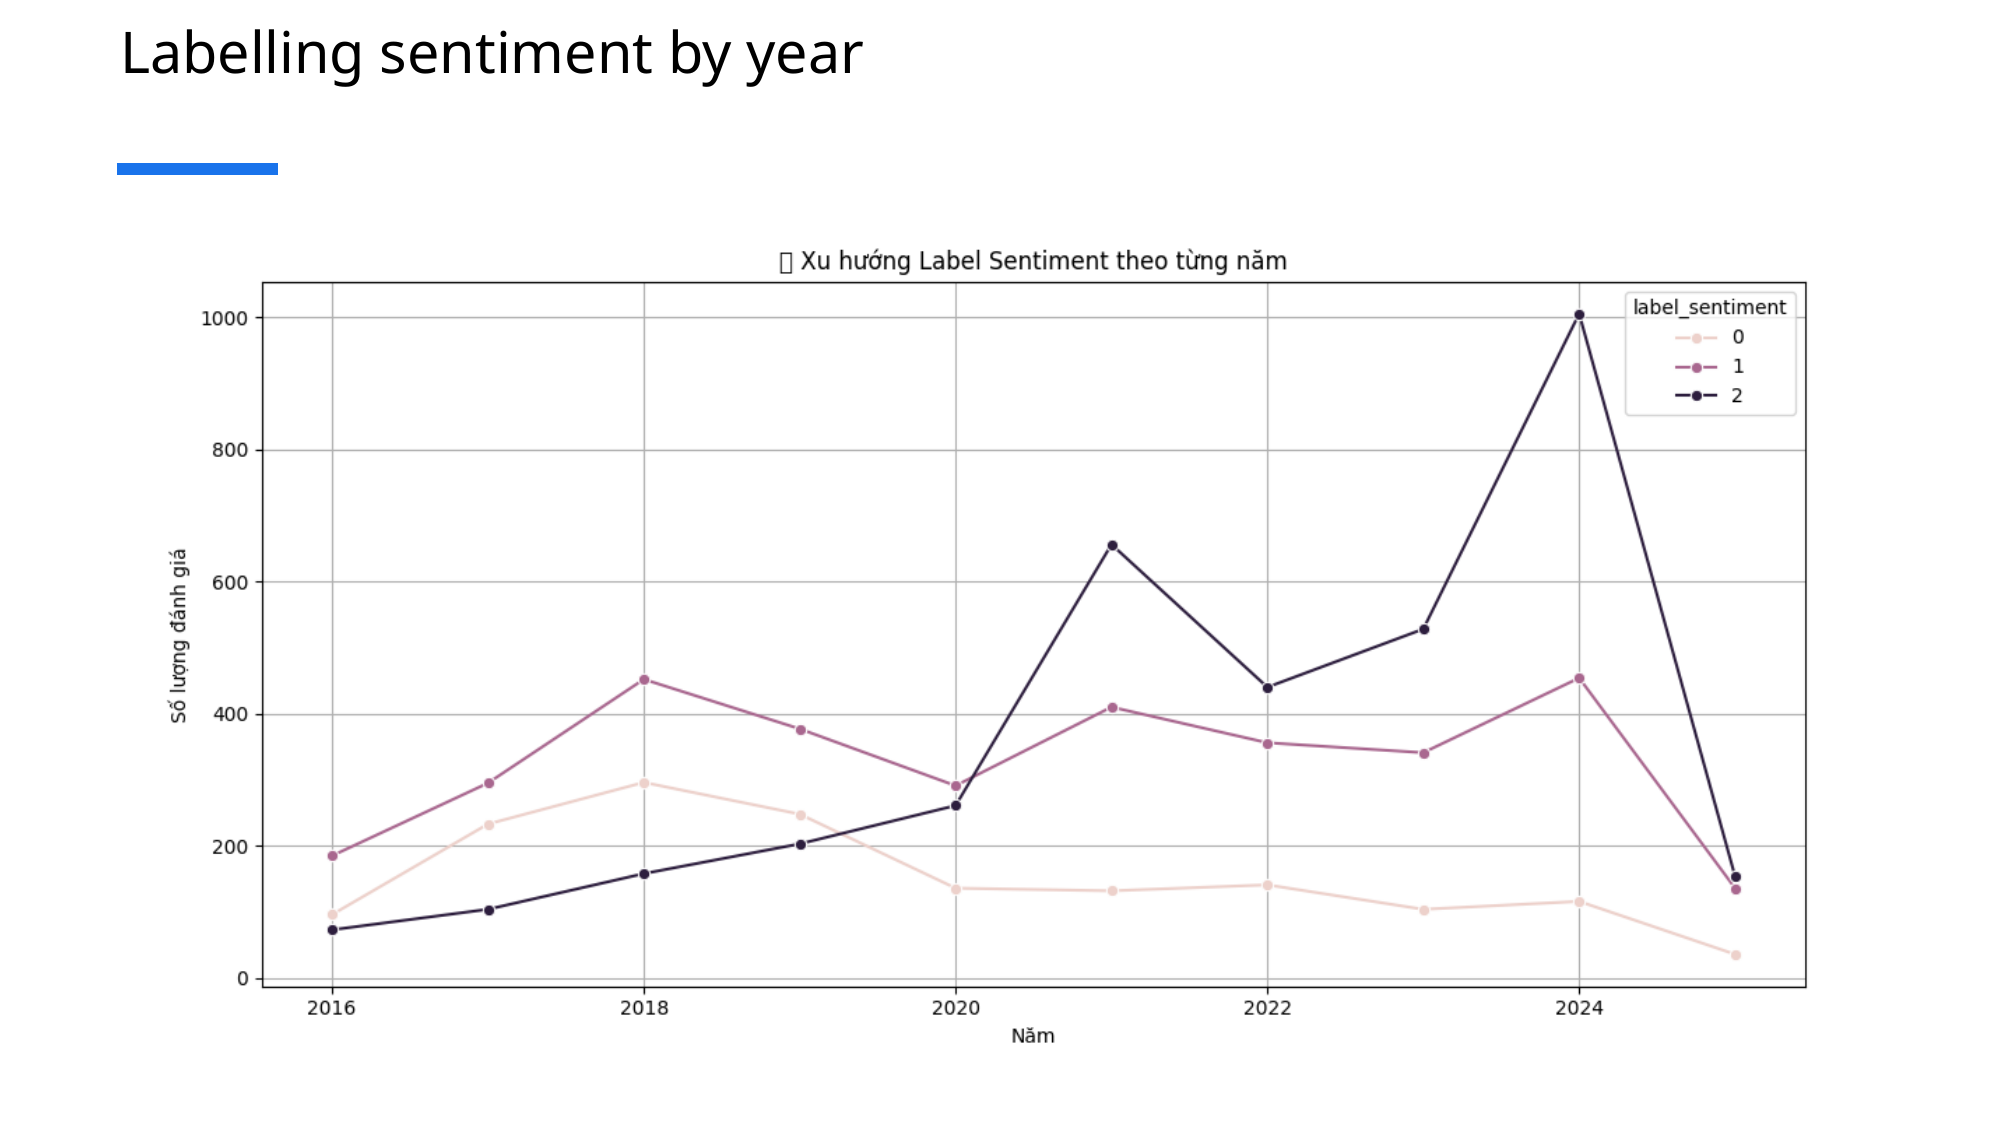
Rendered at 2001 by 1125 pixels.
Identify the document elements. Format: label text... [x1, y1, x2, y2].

picture [156, 236, 1818, 1061]
title Labelling sentiment by year [105, 8, 1892, 163]
